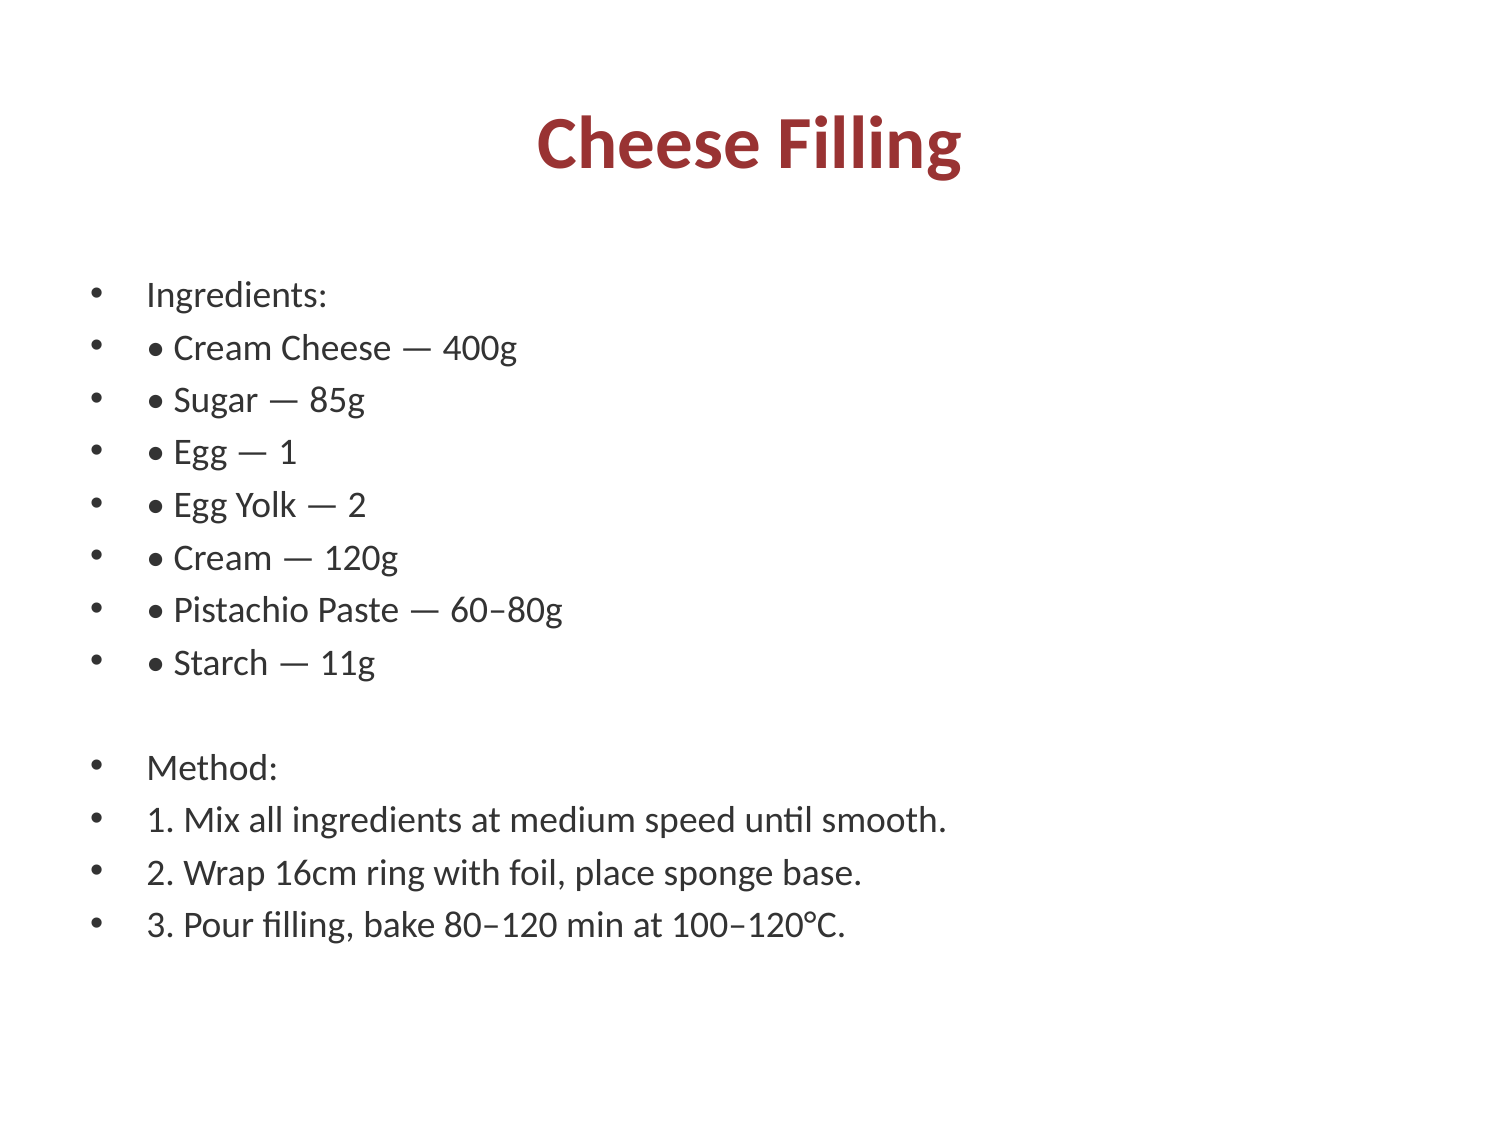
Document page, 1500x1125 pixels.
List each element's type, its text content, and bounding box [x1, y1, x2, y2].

title Cheese Filling [75, 45, 1425, 233]
list Ingredients: • Cream Cheese — 400g • Sugar — 85g • Egg — 1 • Egg Yolk — 2 • Cream — 120g • Pistachio Paste — 60–80g • Starch — 11g Method: 1. Mix all ingredients at medium speed until smooth. 2. Wrap 16cm ring with foil, place sponge base. 3. Pour filling, bake 80–120 min at 100–120°C. [75, 262, 1425, 1005]
